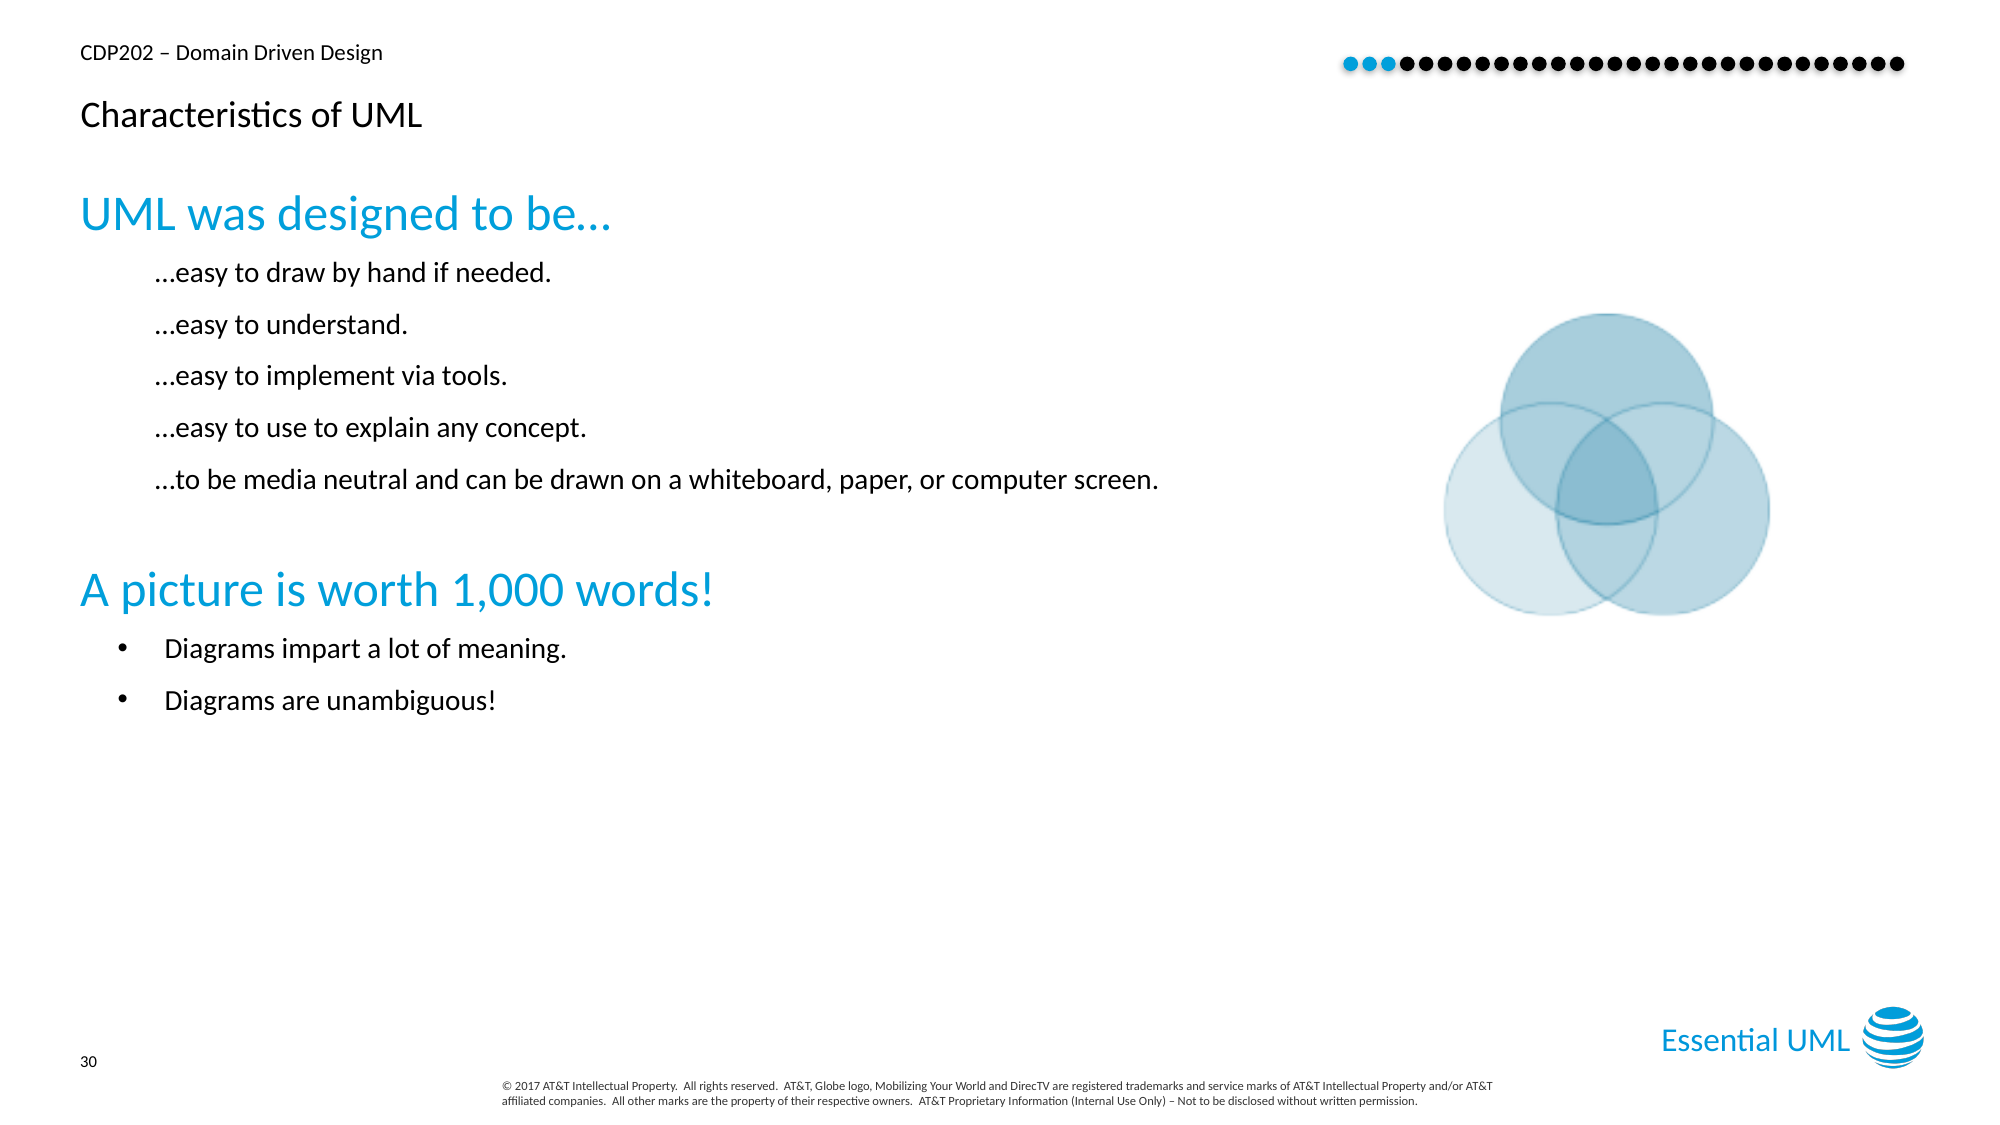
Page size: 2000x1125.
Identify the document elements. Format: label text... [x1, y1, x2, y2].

text_box [1474, 55, 1491, 72]
text_box [1871, 55, 1887, 72]
text_box [1550, 55, 1567, 72]
text_box [1739, 55, 1756, 72]
text_box [1626, 55, 1642, 72]
text_box [1832, 55, 1849, 72]
text_box [1513, 55, 1529, 72]
text_box [1399, 55, 1416, 72]
text_box [1644, 55, 1661, 72]
text_box [1720, 55, 1737, 72]
picture [1439, 309, 1776, 623]
text_box [1682, 55, 1699, 72]
text_box [1776, 55, 1793, 72]
text_box Essential UML [1522, 1010, 1866, 1066]
text_box [1418, 55, 1435, 72]
text_box [1663, 55, 1679, 72]
text_box [1437, 55, 1454, 72]
text_box [1342, 55, 1359, 72]
text_box [1532, 55, 1548, 72]
list UML was designed to be… …easy to draw by hand if needed. …easy to understand. …easy to implement via tools. …easy to use to explain any concept. …to be media neutral and can be drawn on a whiteboard, paper, or computer screen. A picture is worth 1,000 words! Diagrams impart a lot of meaning. Diagrams are unambiguous! [80, 186, 1920, 977]
text_box [1813, 55, 1830, 72]
text_box [1569, 55, 1585, 72]
text_box [1701, 55, 1718, 72]
title Characteristics of UML [80, 85, 1920, 142]
text_box [1456, 55, 1472, 72]
text_box [1588, 55, 1605, 72]
text_box [1758, 55, 1773, 72]
text_box [1890, 55, 1906, 72]
text_box [1606, 55, 1624, 72]
text_box [1380, 55, 1397, 72]
text_box [1494, 55, 1510, 72]
slide_number 30 [80, 1049, 129, 1087]
text_box [1362, 55, 1377, 72]
text_box [1851, 55, 1868, 72]
text_box [1795, 55, 1810, 72]
